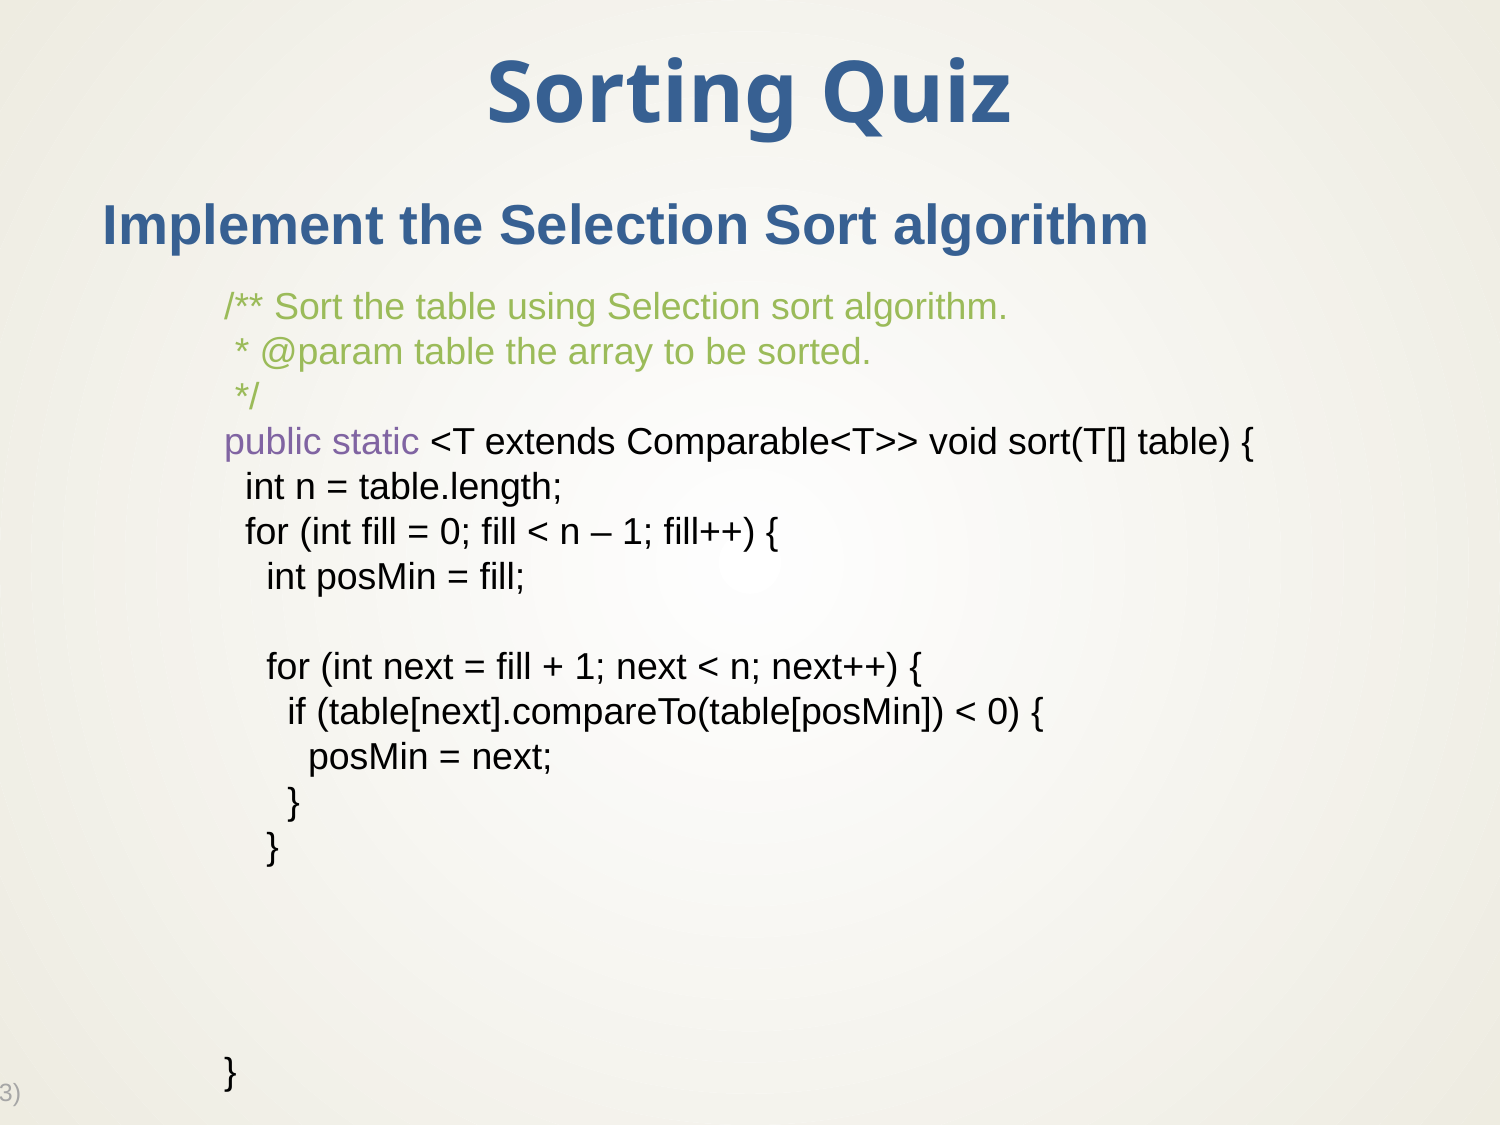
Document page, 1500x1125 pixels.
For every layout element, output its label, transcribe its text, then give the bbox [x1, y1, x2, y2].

text_box /** Sort the table using Selection sort algorithm. * @param table the array to be sorted. */ public static <T extends Comparable<T>> void sort(T[] table) { int n = table.length; for (int fill = 0; fill < n – 1; fill++) { int posMin = fill; for (int next = fill + 1; next < n; next++) { if (table[next].compareTo(table[posMin]) < 0) { posMin = next; } } } [209, 274, 1270, 1100]
title Sorting Quiz [0, 24, 1500, 166]
list Implement the Selection Sort algorithm [56, 187, 1444, 1036]
